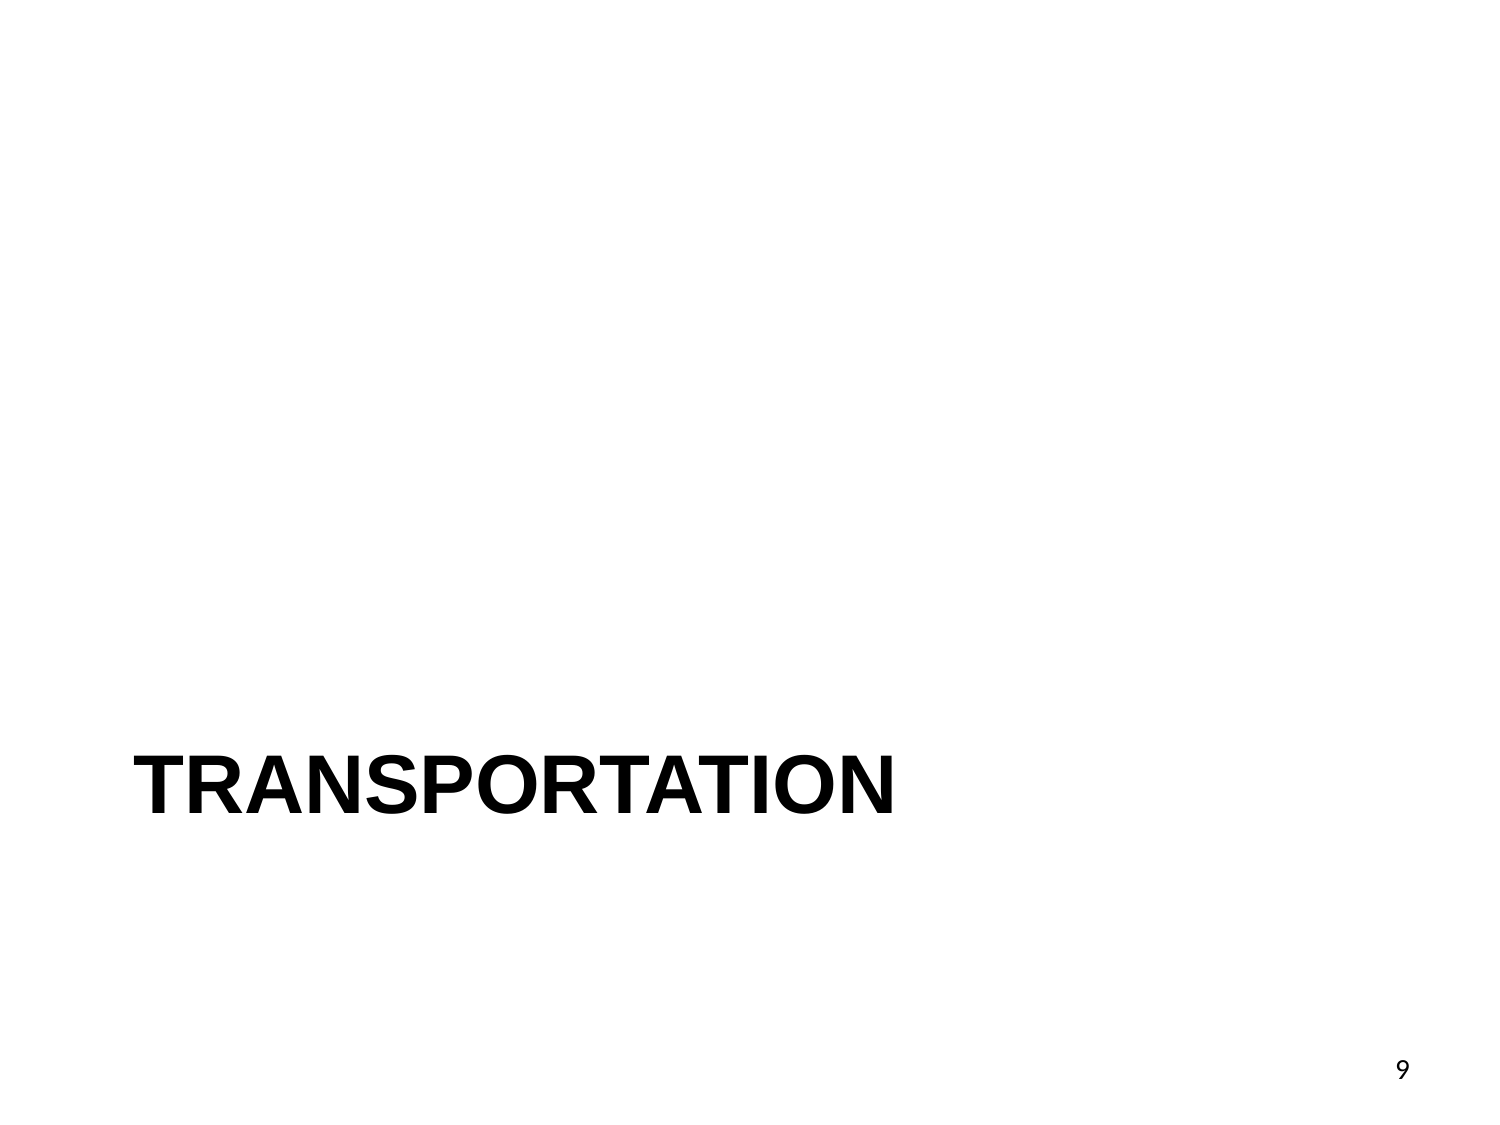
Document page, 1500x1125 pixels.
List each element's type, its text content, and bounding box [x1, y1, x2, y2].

slide_number 9 [1074, 1042, 1425, 1103]
title Transportation [118, 722, 1394, 947]
